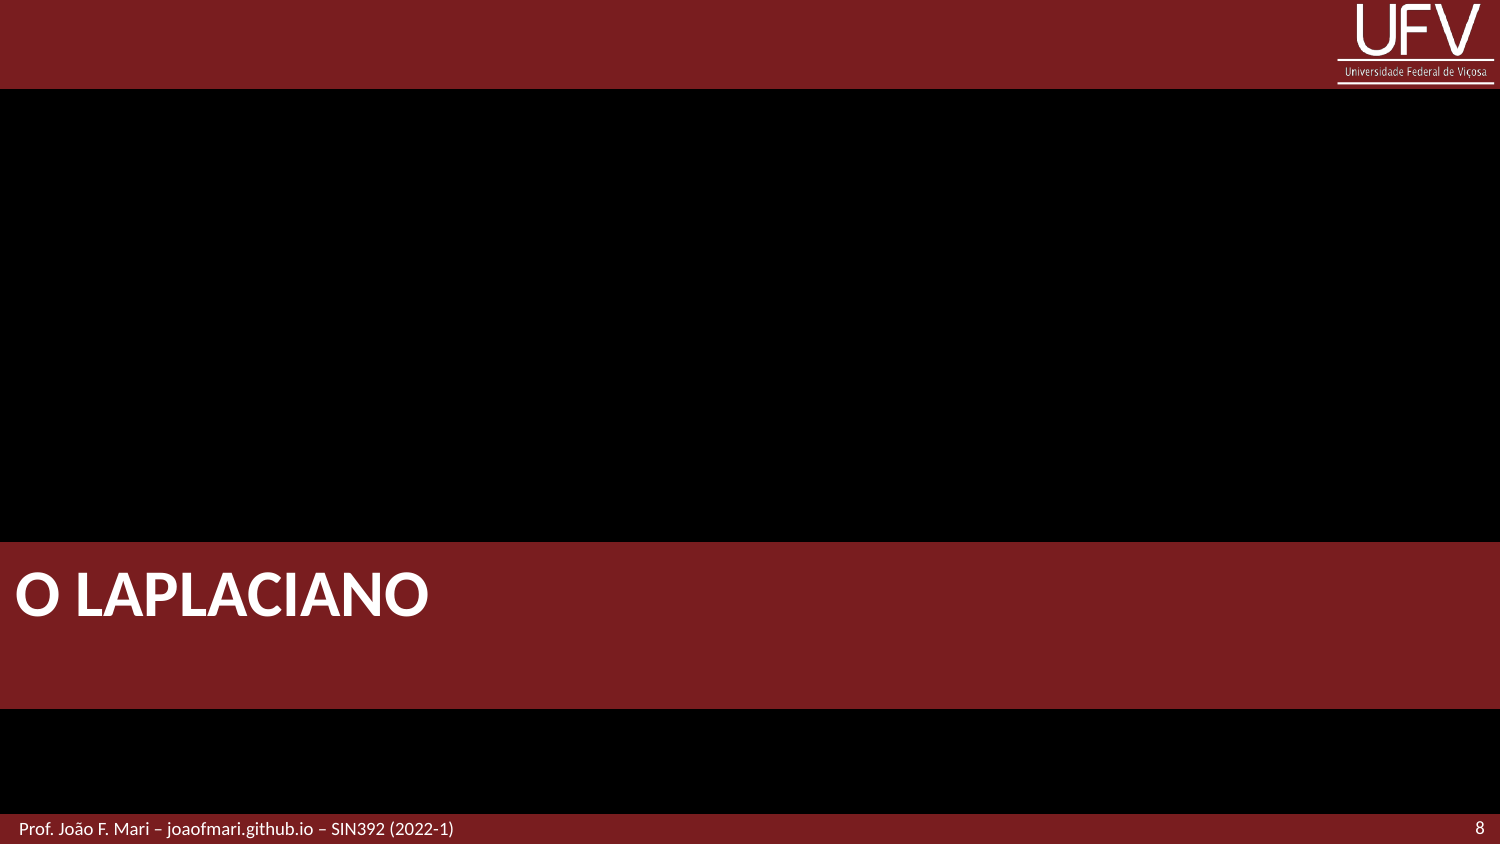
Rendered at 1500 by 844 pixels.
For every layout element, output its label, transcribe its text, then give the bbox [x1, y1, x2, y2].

title O lAPLACIANO [0, 542, 1500, 710]
picture [1330, 0, 1500, 89]
footer Prof. João F. Mari – joaofmari.github.io – SIN392 (2022-1) [0, 812, 1034, 844]
slide_number 8 [1328, 811, 1500, 844]
